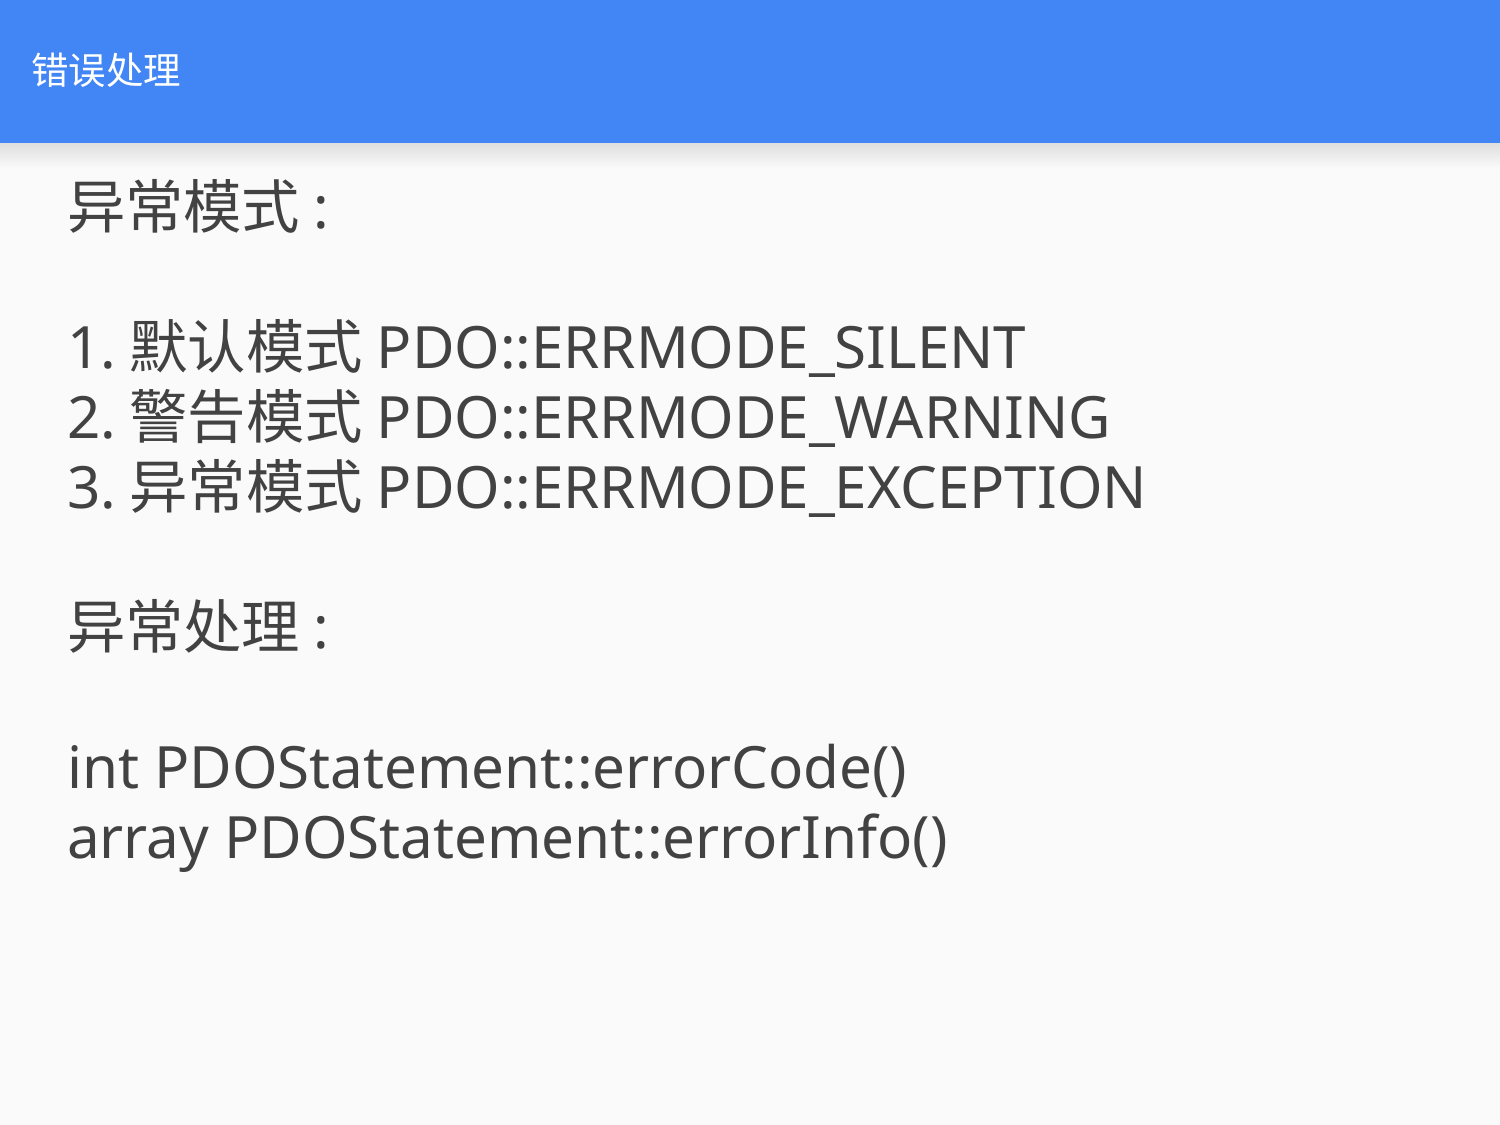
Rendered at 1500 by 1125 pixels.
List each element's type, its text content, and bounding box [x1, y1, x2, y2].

title 错误处理 [16, 3, 1464, 136]
text_box 异常模式: 1.默认模式PDO::ERRMODE_SILENT 2.警告模式PDO::ERRMODE_WARNING 3.异常模式PDO::ERRMODE_EXCEPTION 异常处理: int PDOStatement::errorCode() array PDOStatement::errorInfo() [52, 135, 1500, 996]
